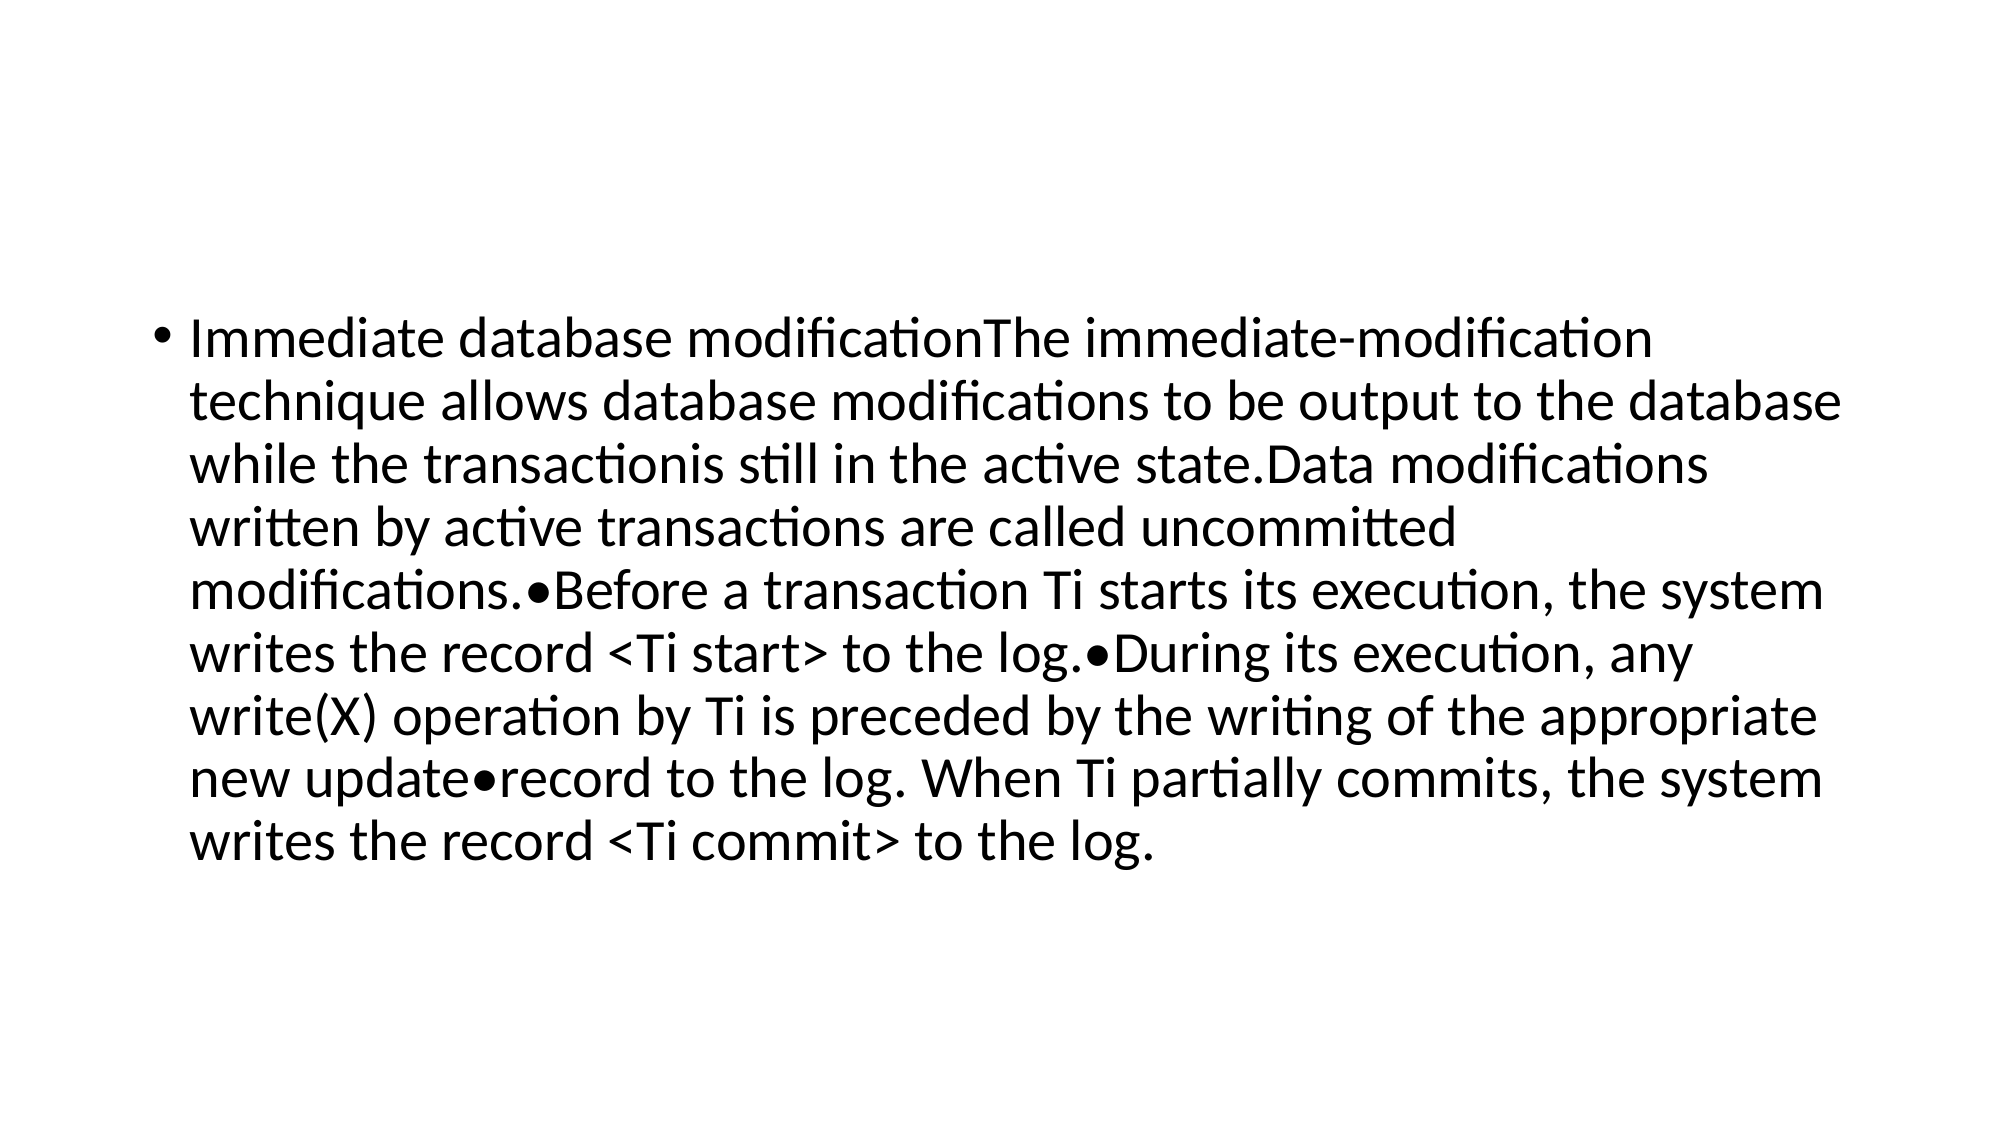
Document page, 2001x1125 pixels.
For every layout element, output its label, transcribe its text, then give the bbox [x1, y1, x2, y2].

list Immediate database modificationThe immediate-modification technique allows database modifications to be output to the database while the transactionis still in the active state.Data modifications written by active transactions are called uncommitted modifications.•Before a transaction Ti starts its execution, the system writes the record <Ti start> to the log.•During its execution, any write(X) operation by Ti is preceded by the writing of the appropriate new update•record to the log. When Ti partially commits, the system writes the record <Ti commit> to the log. [137, 299, 1863, 1014]
